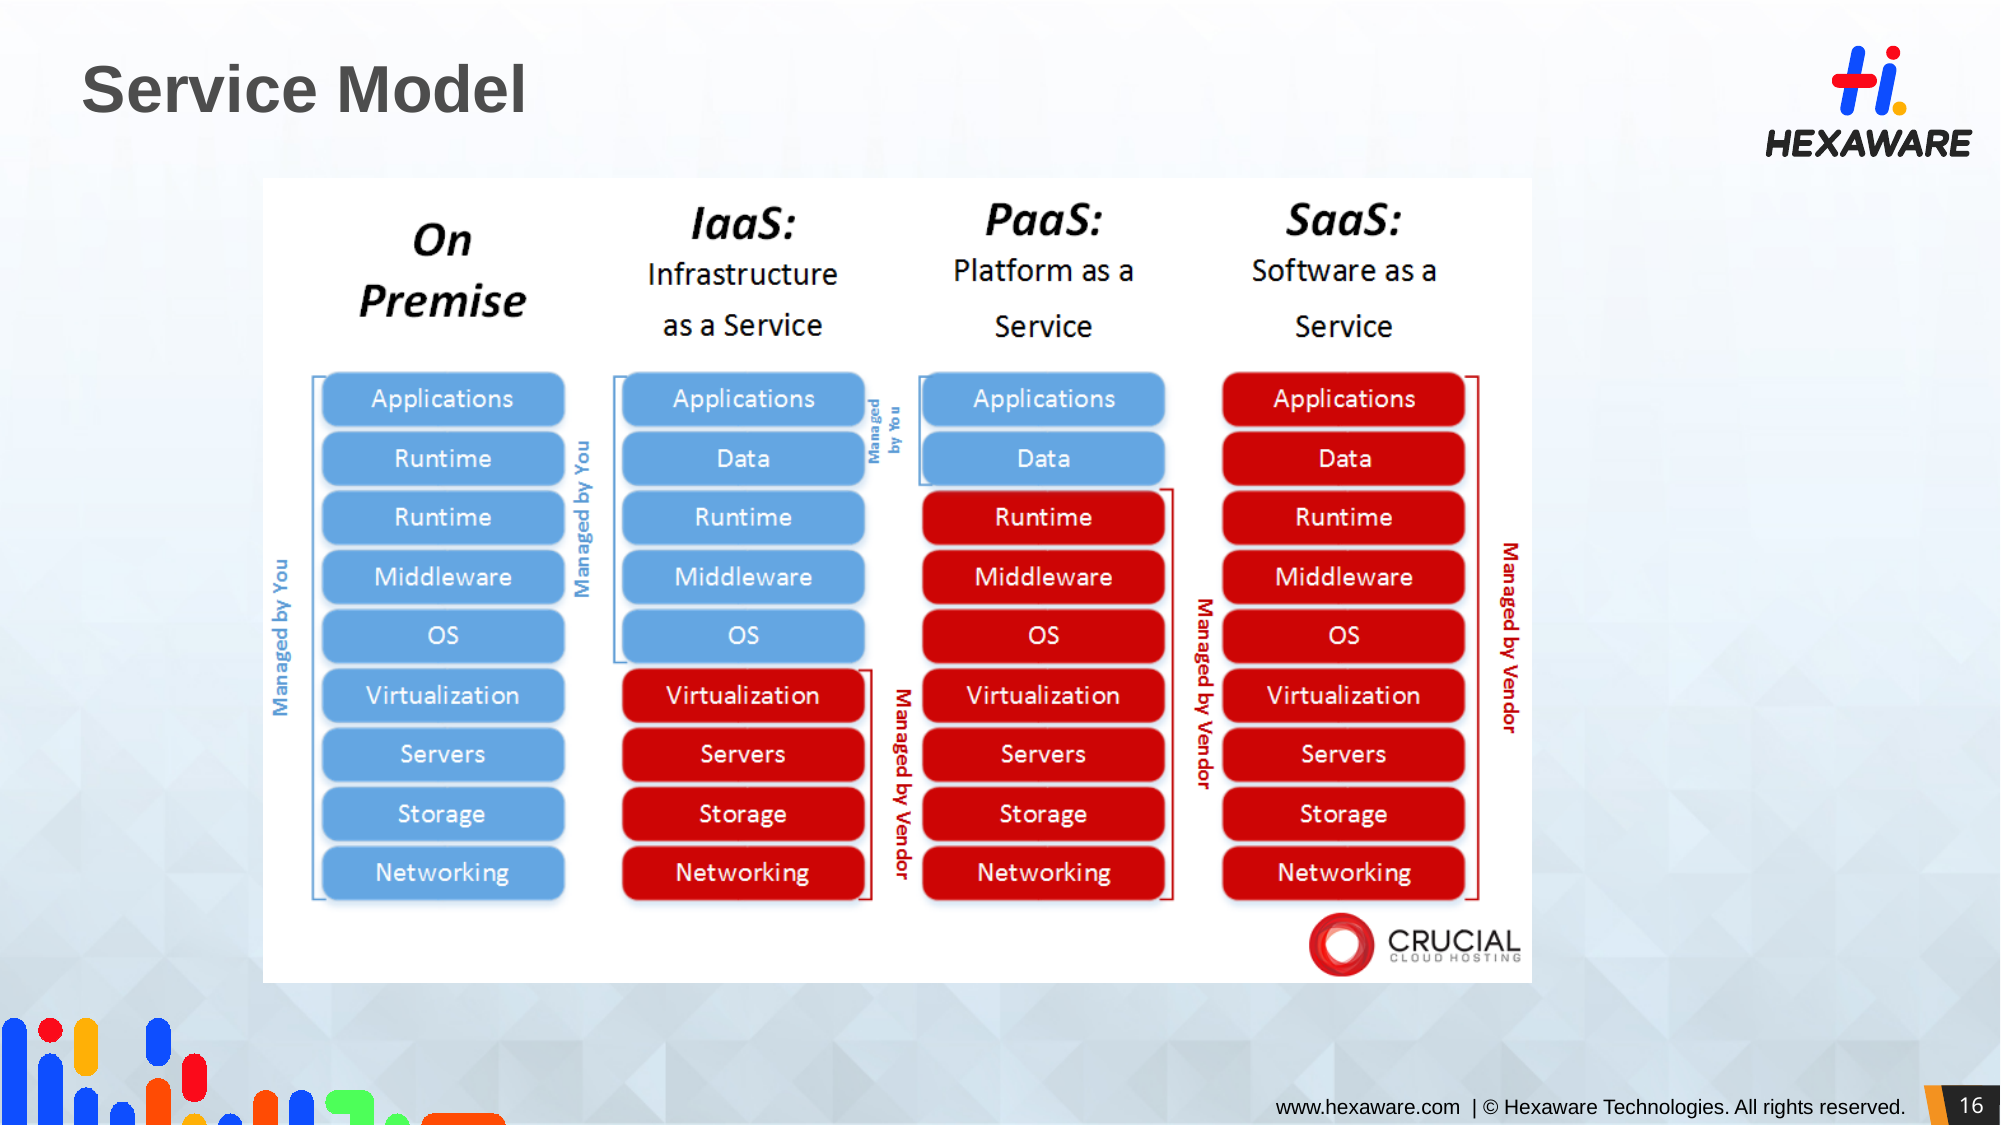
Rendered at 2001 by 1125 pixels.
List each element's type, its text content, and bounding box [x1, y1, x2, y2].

picture [0, 0, 2001, 1125]
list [263, 178, 1532, 983]
title Service Model [70, 35, 1521, 136]
